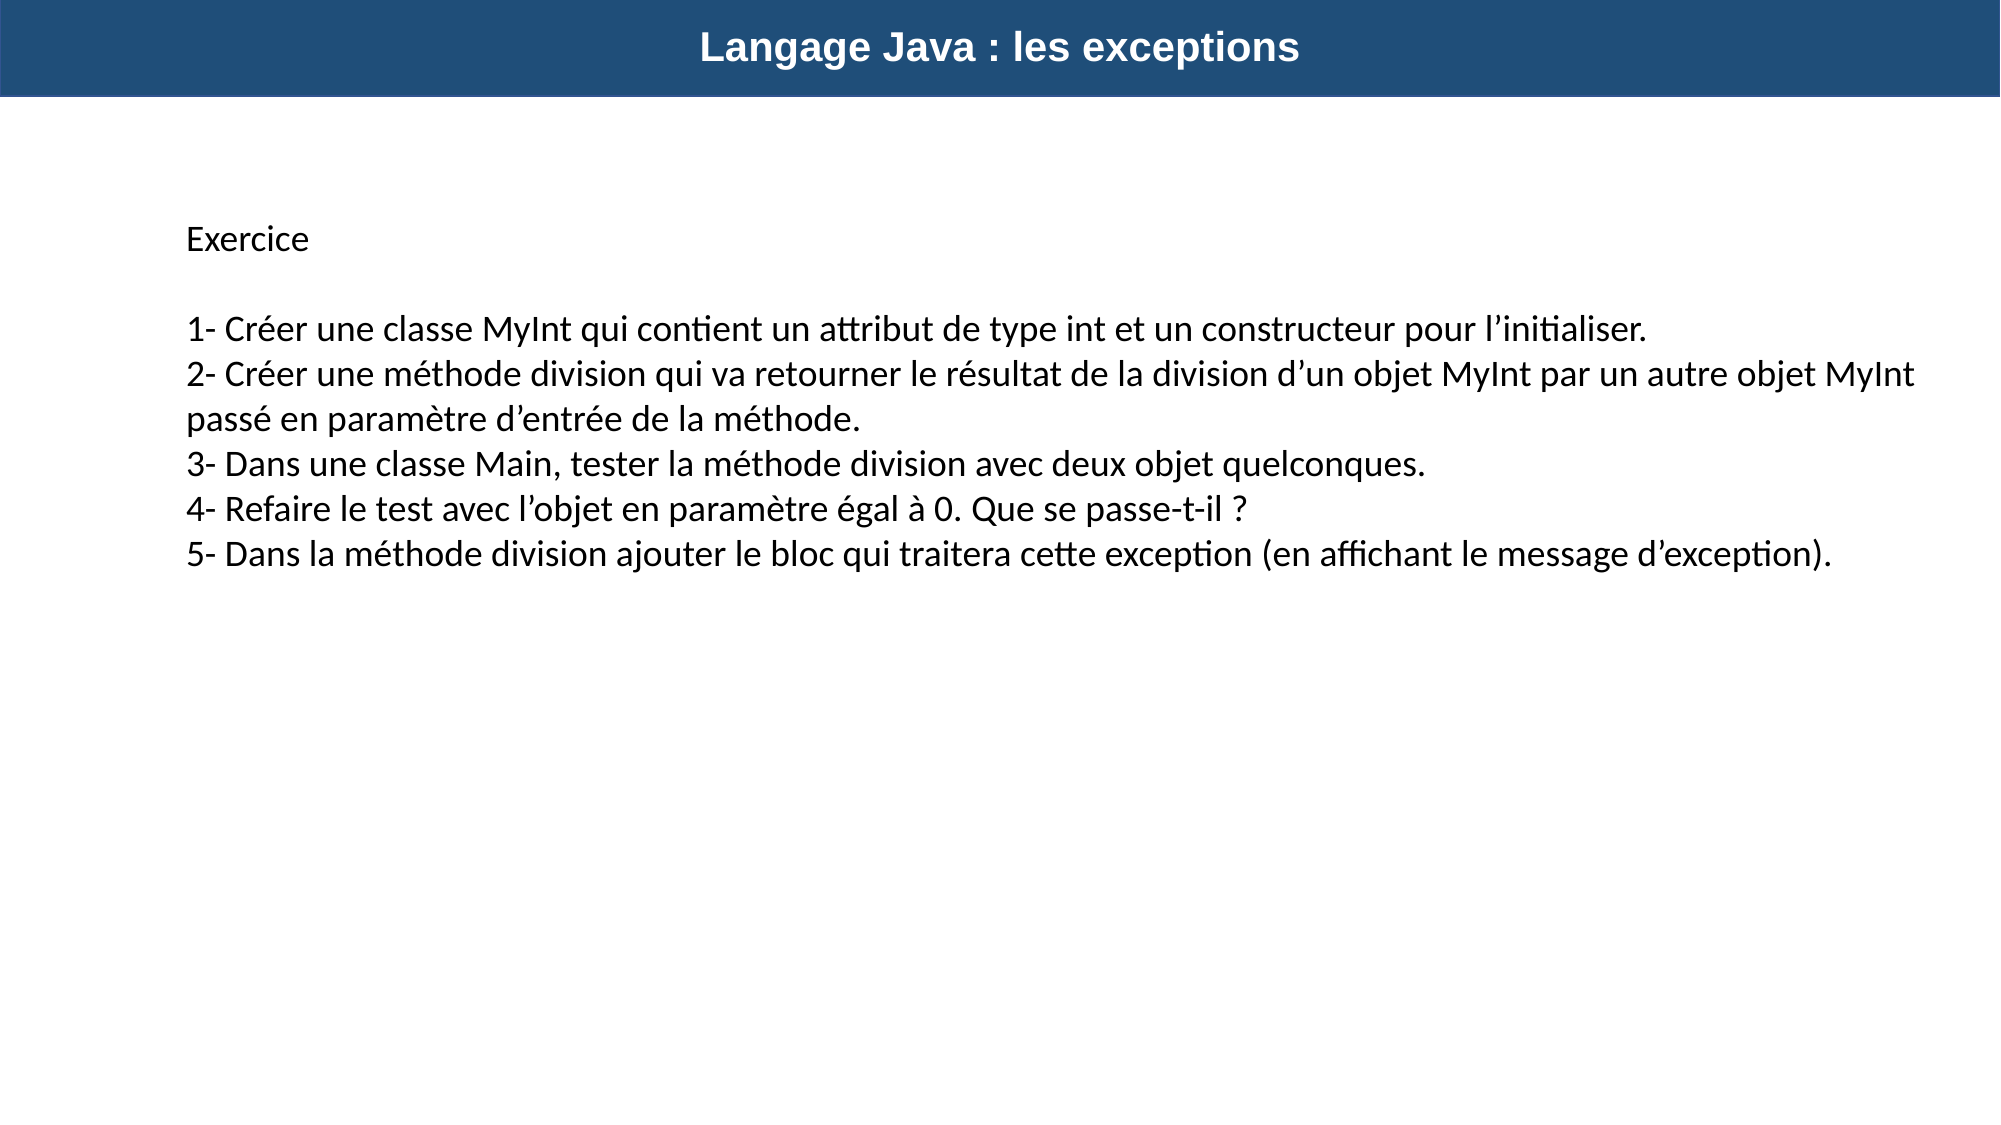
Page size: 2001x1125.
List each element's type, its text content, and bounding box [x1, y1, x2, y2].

text_box Langage Java : les exceptions [0, 0, 2000, 97]
text_box Exercice 1- Créer une classe MyInt qui contient un attribut de type int et un constructeur pour l’initialiser. 2- Créer une méthode division qui va retourner le résultat de la division d’un objet MyInt par un autre objet MyInt passé en paramètre d’entrée de la méthode. 3- Dans une classe Main, tester la méthode division avec deux objet quelconques. 4- Refaire le test avec l’objet en paramètre égal à 0. Que se passe-t-il ? 5- Dans la méthode division ajouter le bloc qui traitera cette exception (en affichant le message d’exception). [171, 206, 1941, 582]
